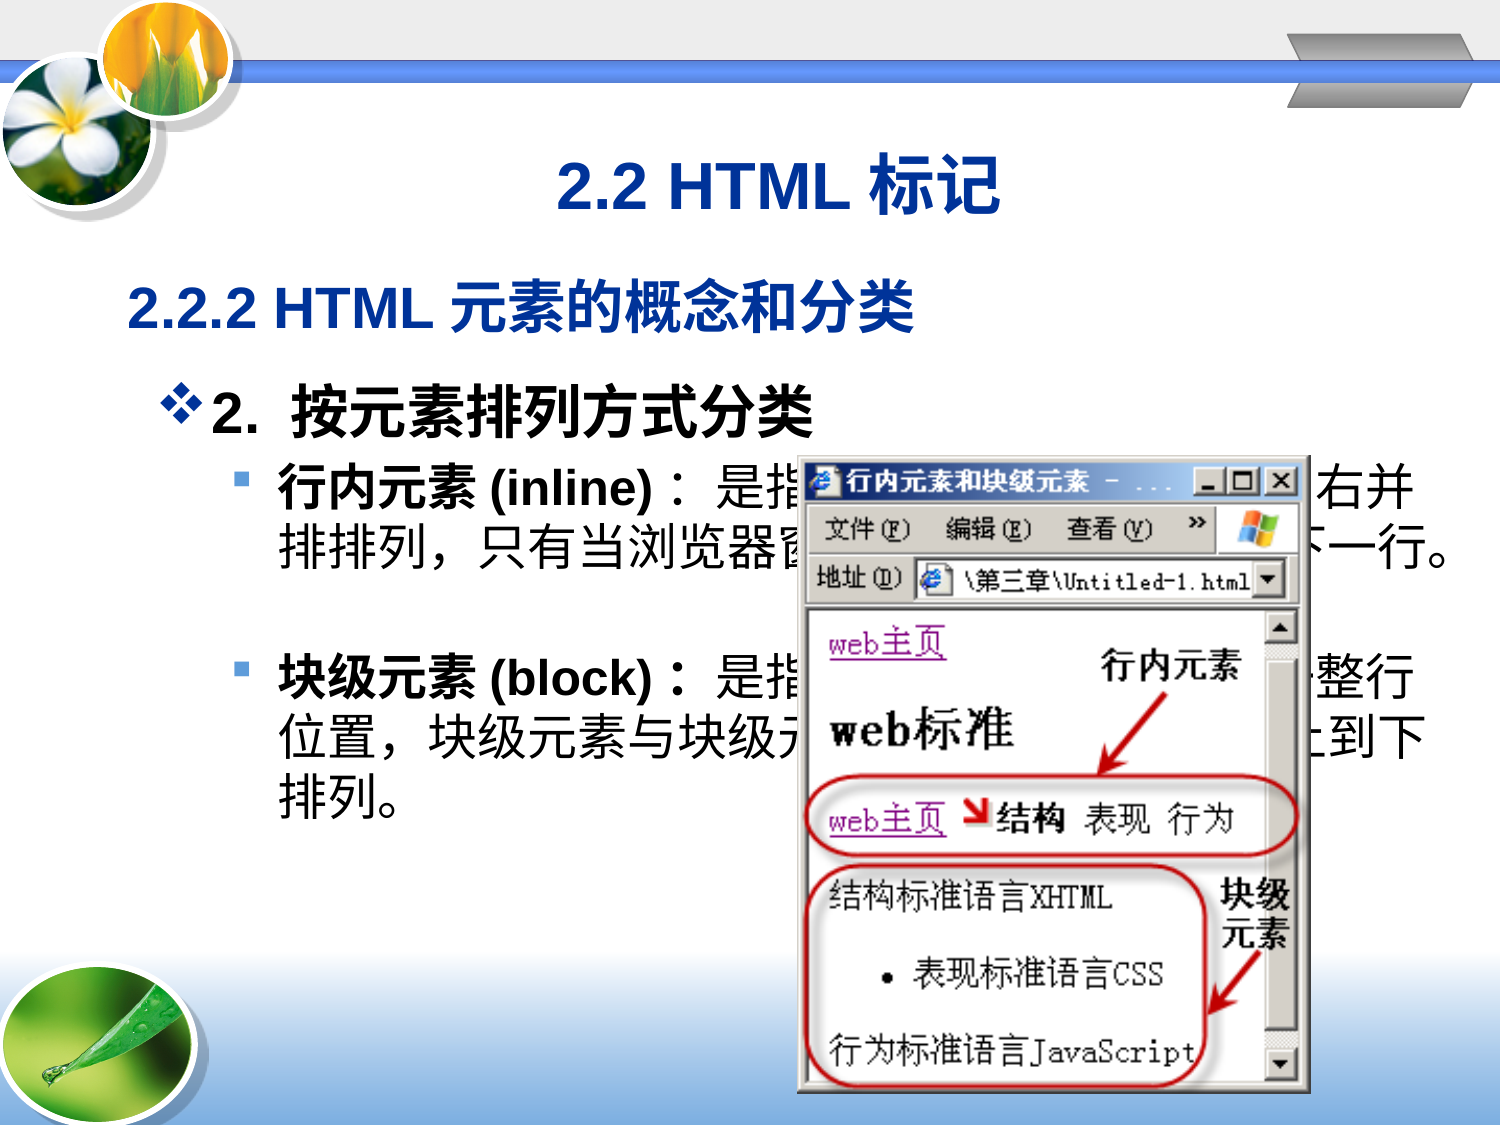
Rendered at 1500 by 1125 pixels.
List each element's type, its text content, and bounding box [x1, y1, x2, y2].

title 2.2 HTML标记 [206, 125, 1353, 241]
picture [797, 455, 1311, 1094]
picture [3, 967, 191, 1122]
list 2. 按元素排列方式分类 行内元素(inline)：是指元素与元素之间从左到右并排排列，只有当浏览器窗口容纳不下才会转到下一行。 块级元素(block)：是指每个元素占据浏览器一整行位置，块级元素与块级元素之间自动换行，从上到下排列。 [140, 367, 1464, 991]
picture [103, 2, 228, 116]
picture [2, 57, 151, 206]
text_box 2.2.2 HTML元素的概念和分类 [112, 262, 931, 348]
